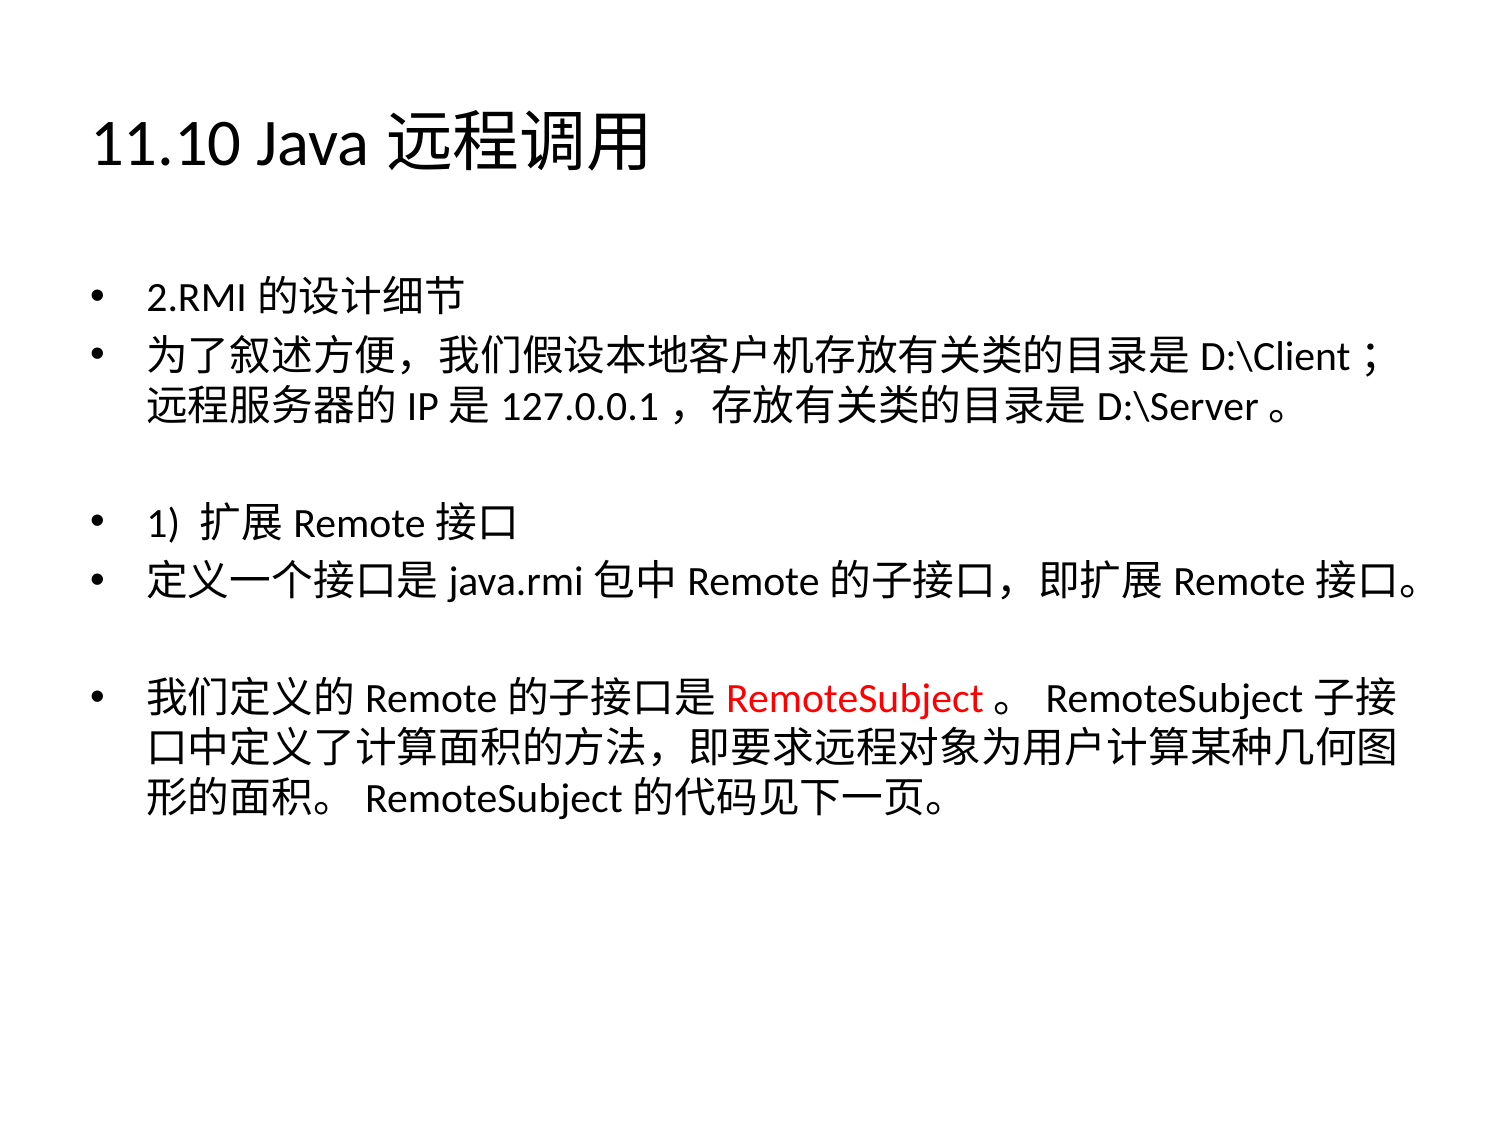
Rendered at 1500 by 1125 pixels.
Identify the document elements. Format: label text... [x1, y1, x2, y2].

title 11.10 Java远程调用 [75, 45, 1425, 233]
list 2.RMI的设计细节 为了叙述方便，我们假设本地客户机存放有关类的目录是D:\Client；远程服务器的IP是127.0.0.1，存放有关类的目录是D:\Server。 1) 扩展Remote接口 定义一个接口是java.rmi包中Remote的子接口，即扩展Remote接口。 我们定义的Remote的子接口是RemoteSubject。RemoteSubject子接口中定义了计算面积的方法，即要求远程对象为用户计算某种几何图形的面积。RemoteSubject的代码见下一页。 [75, 262, 1425, 1005]
